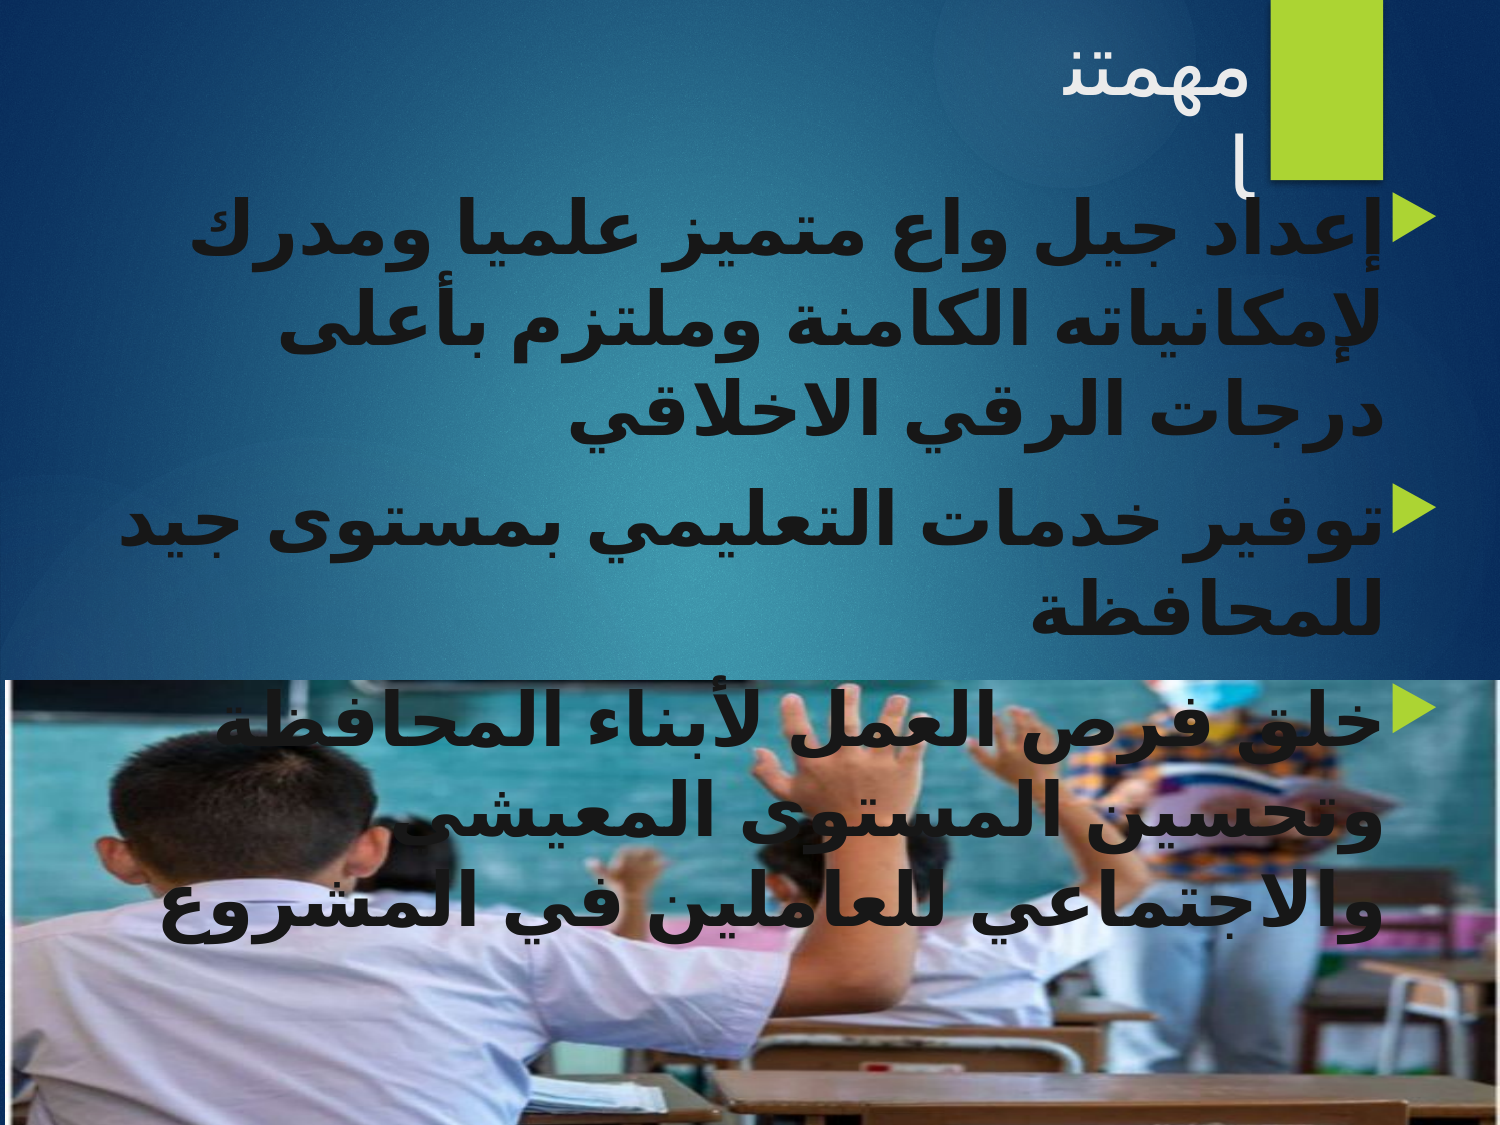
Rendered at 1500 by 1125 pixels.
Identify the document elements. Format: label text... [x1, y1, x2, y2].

title مهمتنا [1045, 0, 1270, 168]
picture [5, 680, 1500, 1125]
list إعداد جيل واع متميز علميا ومدرك لإمكانياته الكامنة وملتزم بأعلى درجات الرقي الاخلاقي توفير خدمات التعليمي بمستوى جيد للمحافظة خلق فرص العمل لأبناء المحافظة وتحسين المستوى المعيشي والاجتماعي للعاملين في المشروع [5, 172, 1459, 679]
